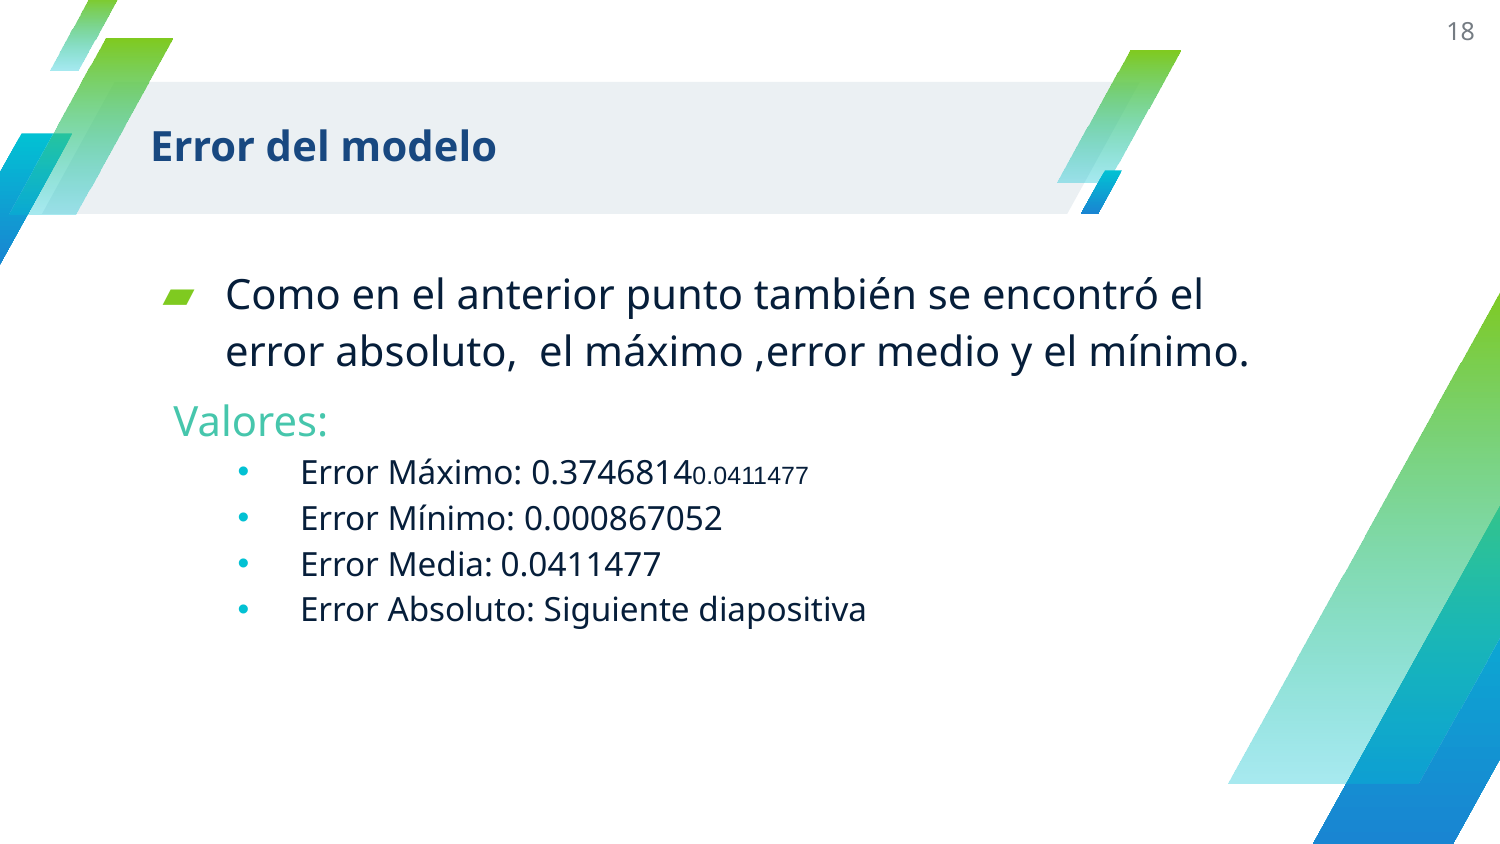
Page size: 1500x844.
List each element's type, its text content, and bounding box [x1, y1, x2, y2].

list Como en el anterior punto también se encontró el error absoluto, el máximo ,error medio y el mínimo. Valores: Error Máximo: 0.37468140.0411477 Error Mínimo: 0.000867052 Error Media: 0.0411477 Error Absoluto: Siguiente diapositiva [150, 259, 1299, 752]
title Error del modelo [150, 81, 1139, 215]
slide_number 18 [1403, 0, 1475, 65]
